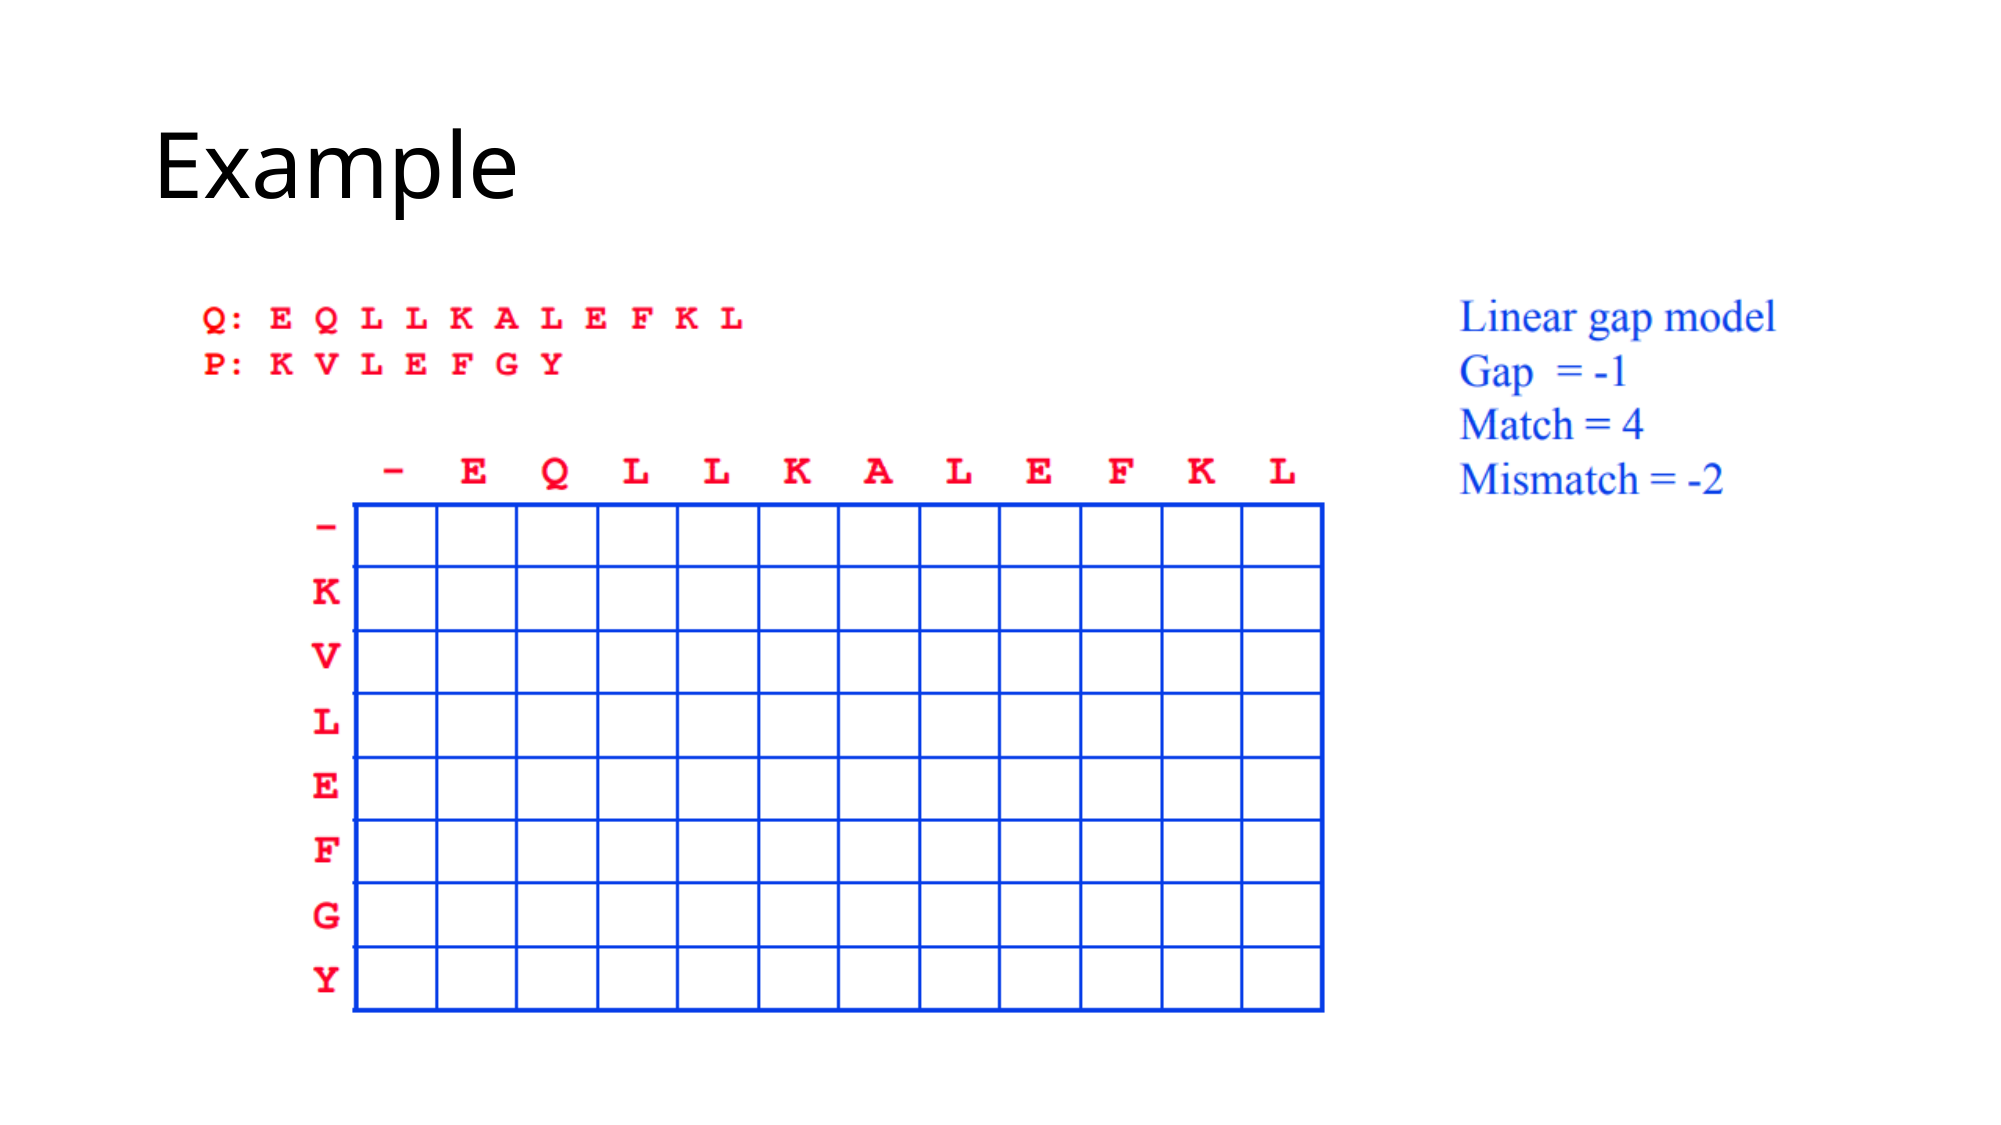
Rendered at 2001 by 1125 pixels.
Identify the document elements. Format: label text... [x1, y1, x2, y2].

picture [1449, 288, 1803, 513]
picture [197, 299, 757, 386]
picture [286, 451, 1353, 1027]
title Example [137, 59, 1863, 278]
